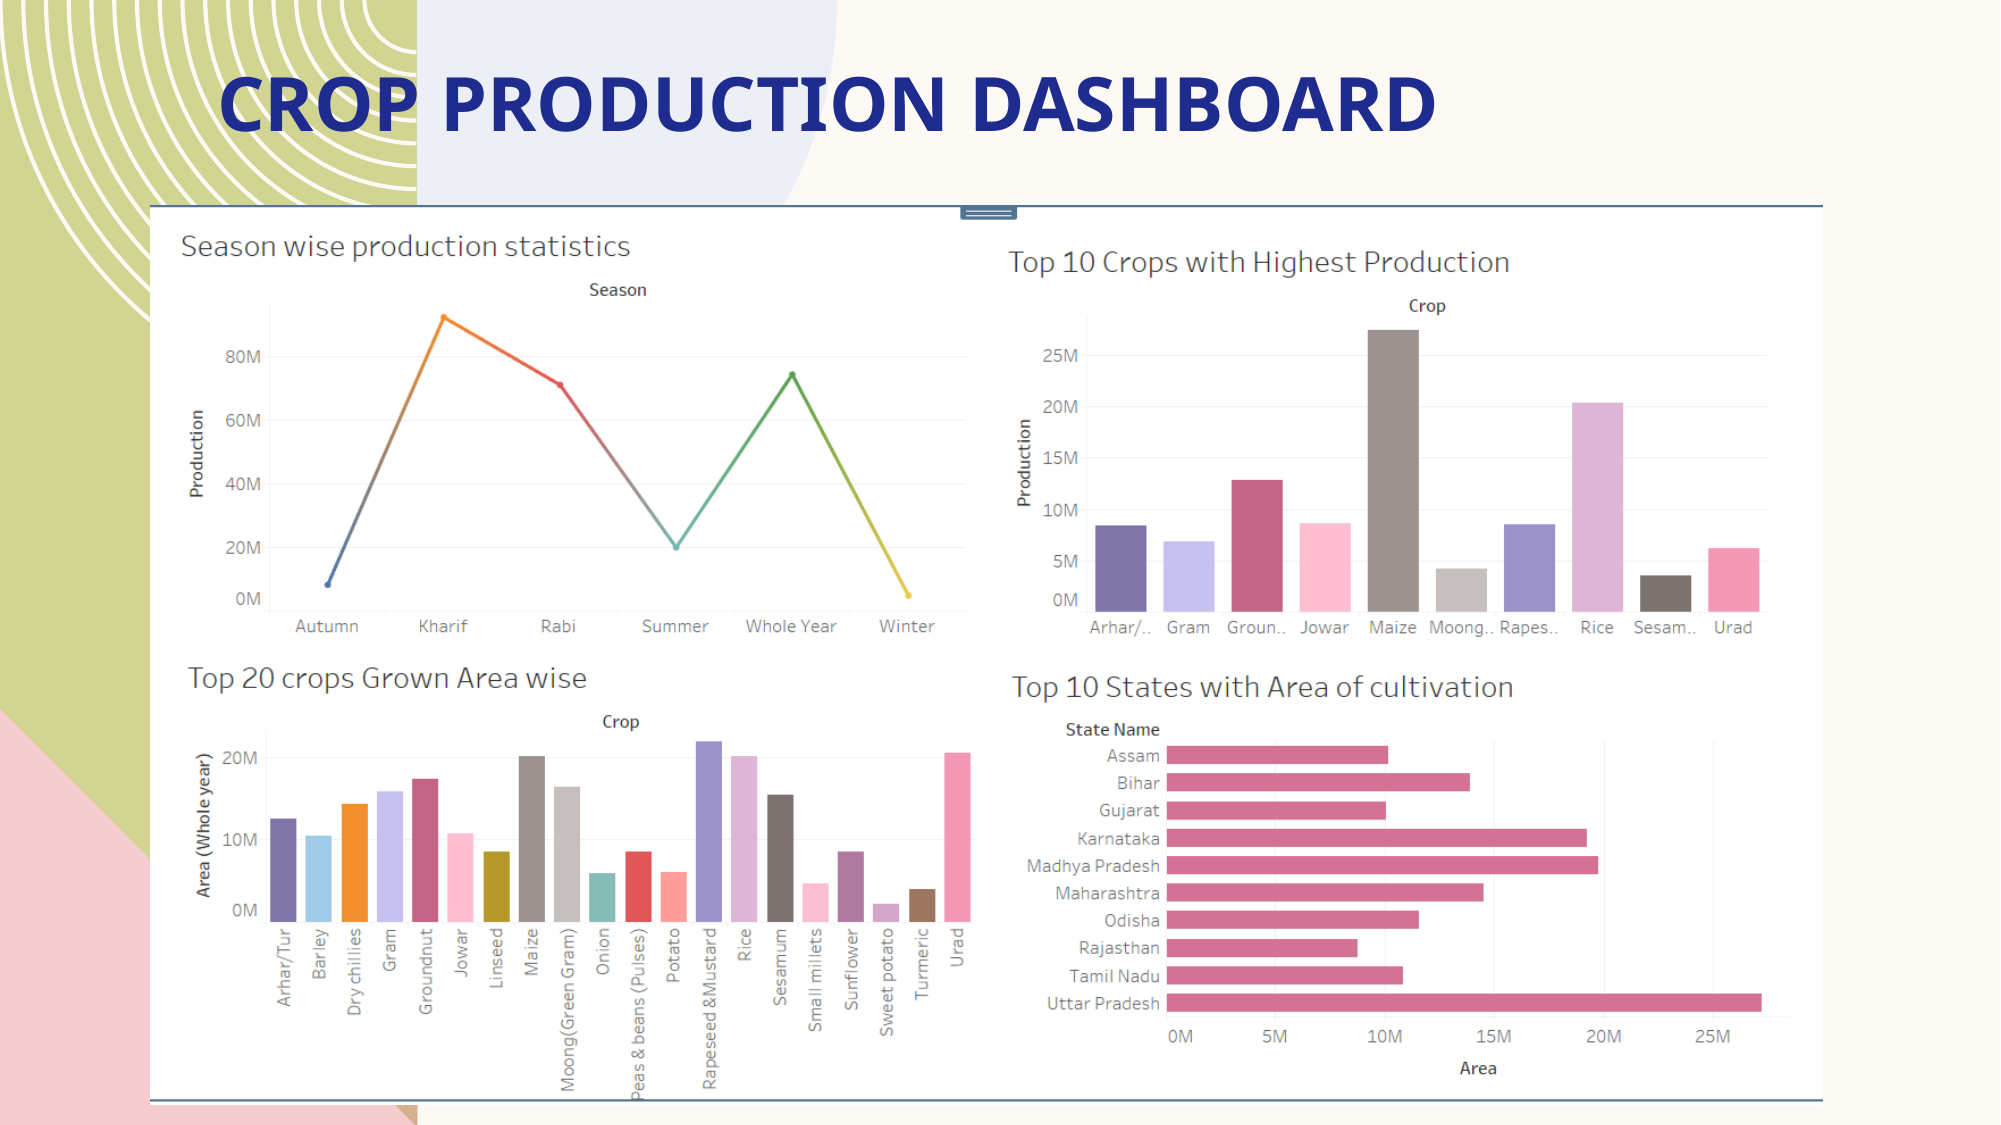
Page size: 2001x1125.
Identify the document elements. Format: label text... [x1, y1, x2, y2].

title Crop production dashboard [202, 0, 1772, 147]
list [150, 205, 1823, 1105]
